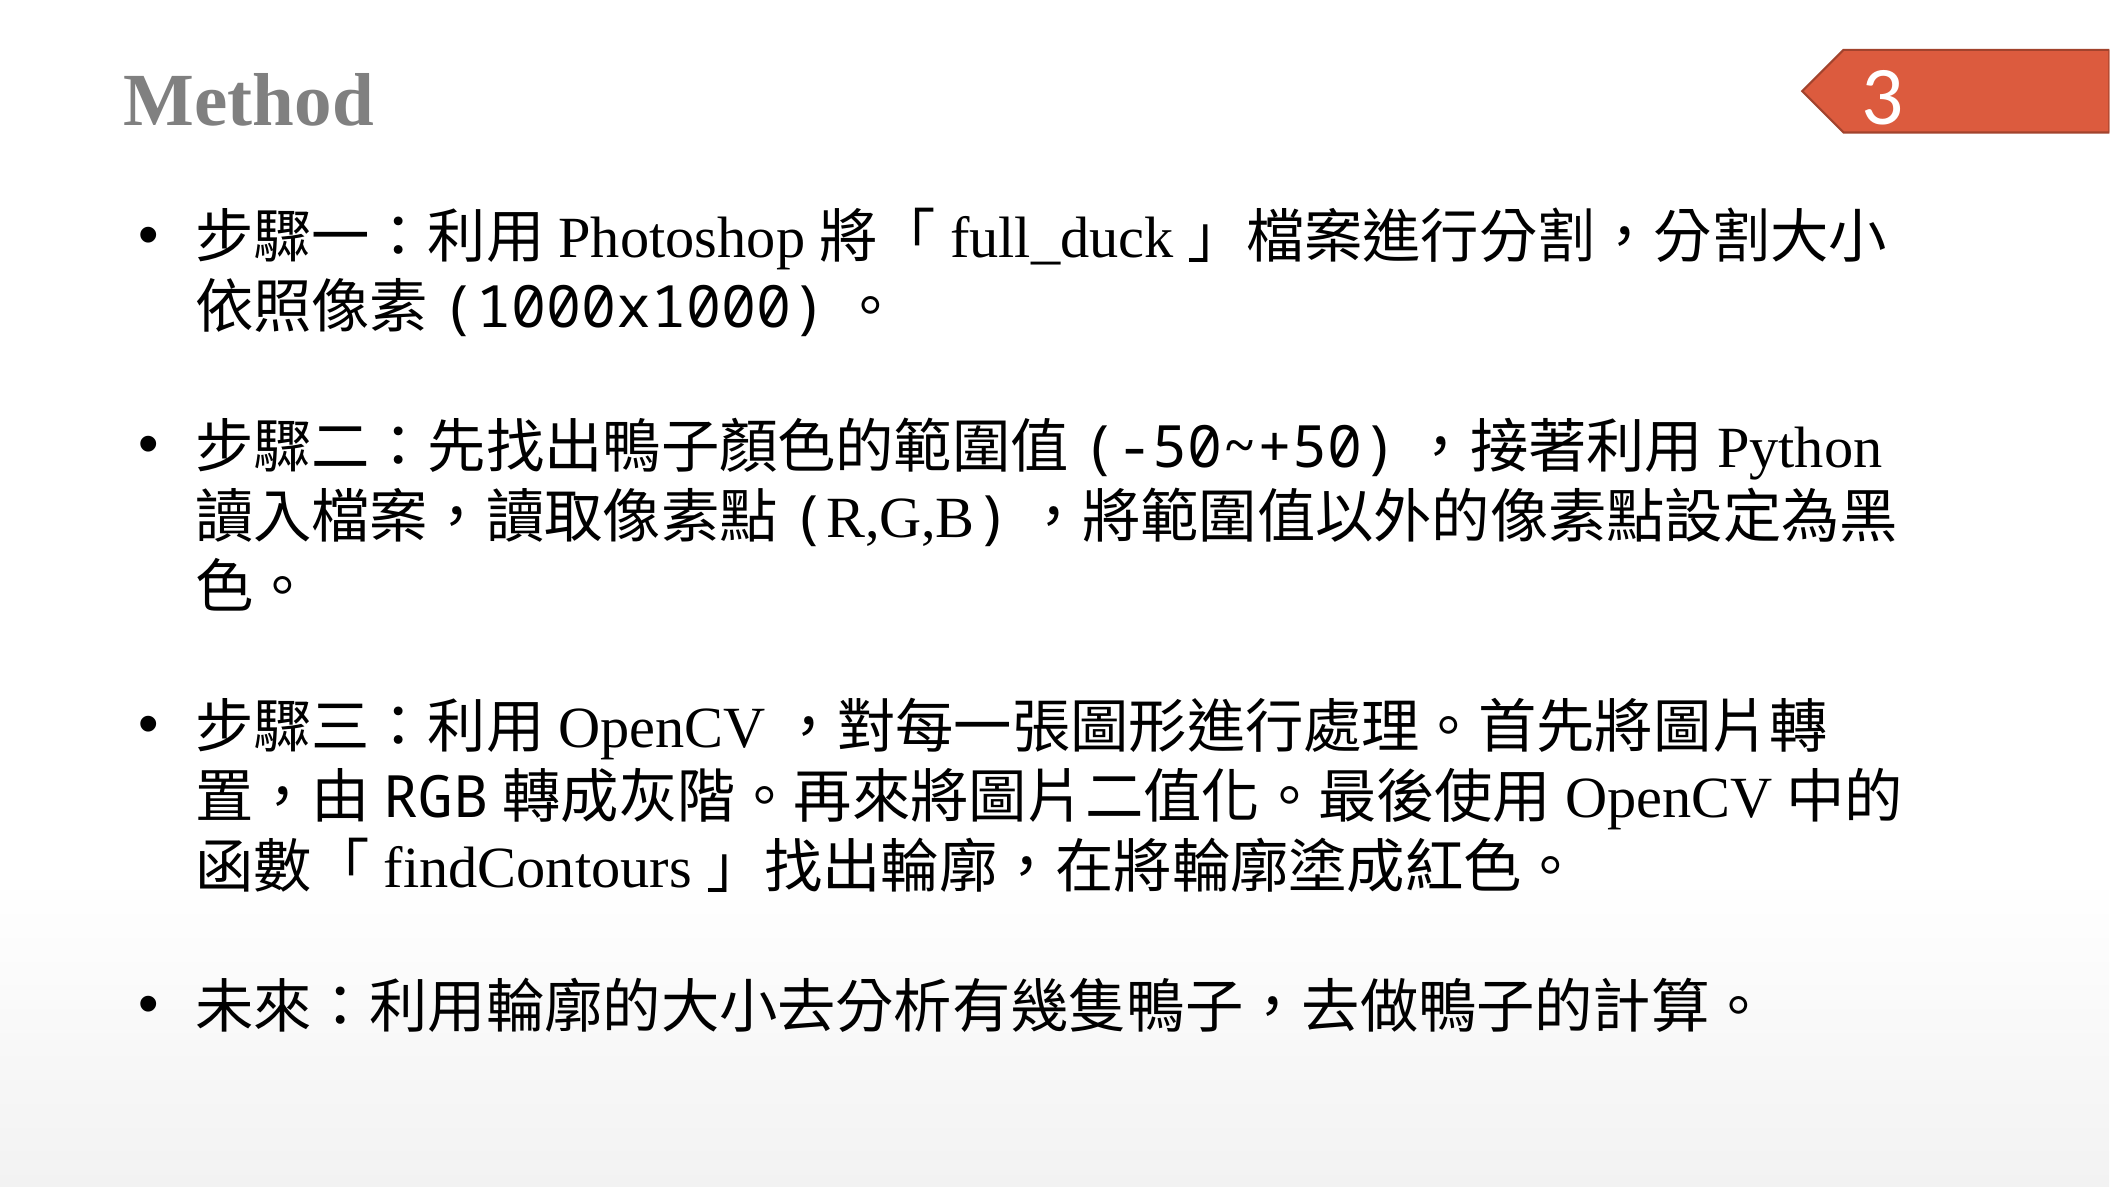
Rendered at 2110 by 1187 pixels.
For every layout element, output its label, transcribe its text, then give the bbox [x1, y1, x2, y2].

text_box 步驟一：利用Photoshop將「full_duck」檔案進行分割，分割大小依照像素(1000x1000)。 步驟二：先找出鴨子顏色的範圍值(-50~+50)，接著利用Python讀入檔案，讀取像素點(R,G,B)，將範圍值以外的像素點設定為黑色。 步驟三：利用OpenCV，對每一張圖形進行處理。首先將圖片轉置，由RGB轉成灰階。再來將圖片二值化。最後使用OpenCV中的函數「findContours」找出輪廓，在將輪廓塗成紅色。 未來：利用輪廓的大小去分析有幾隻鴨子，去做鴨子的計算。 [123, 191, 1932, 1117]
text_box Method [123, 50, 2035, 141]
slide_number 3 [1846, 59, 2105, 123]
